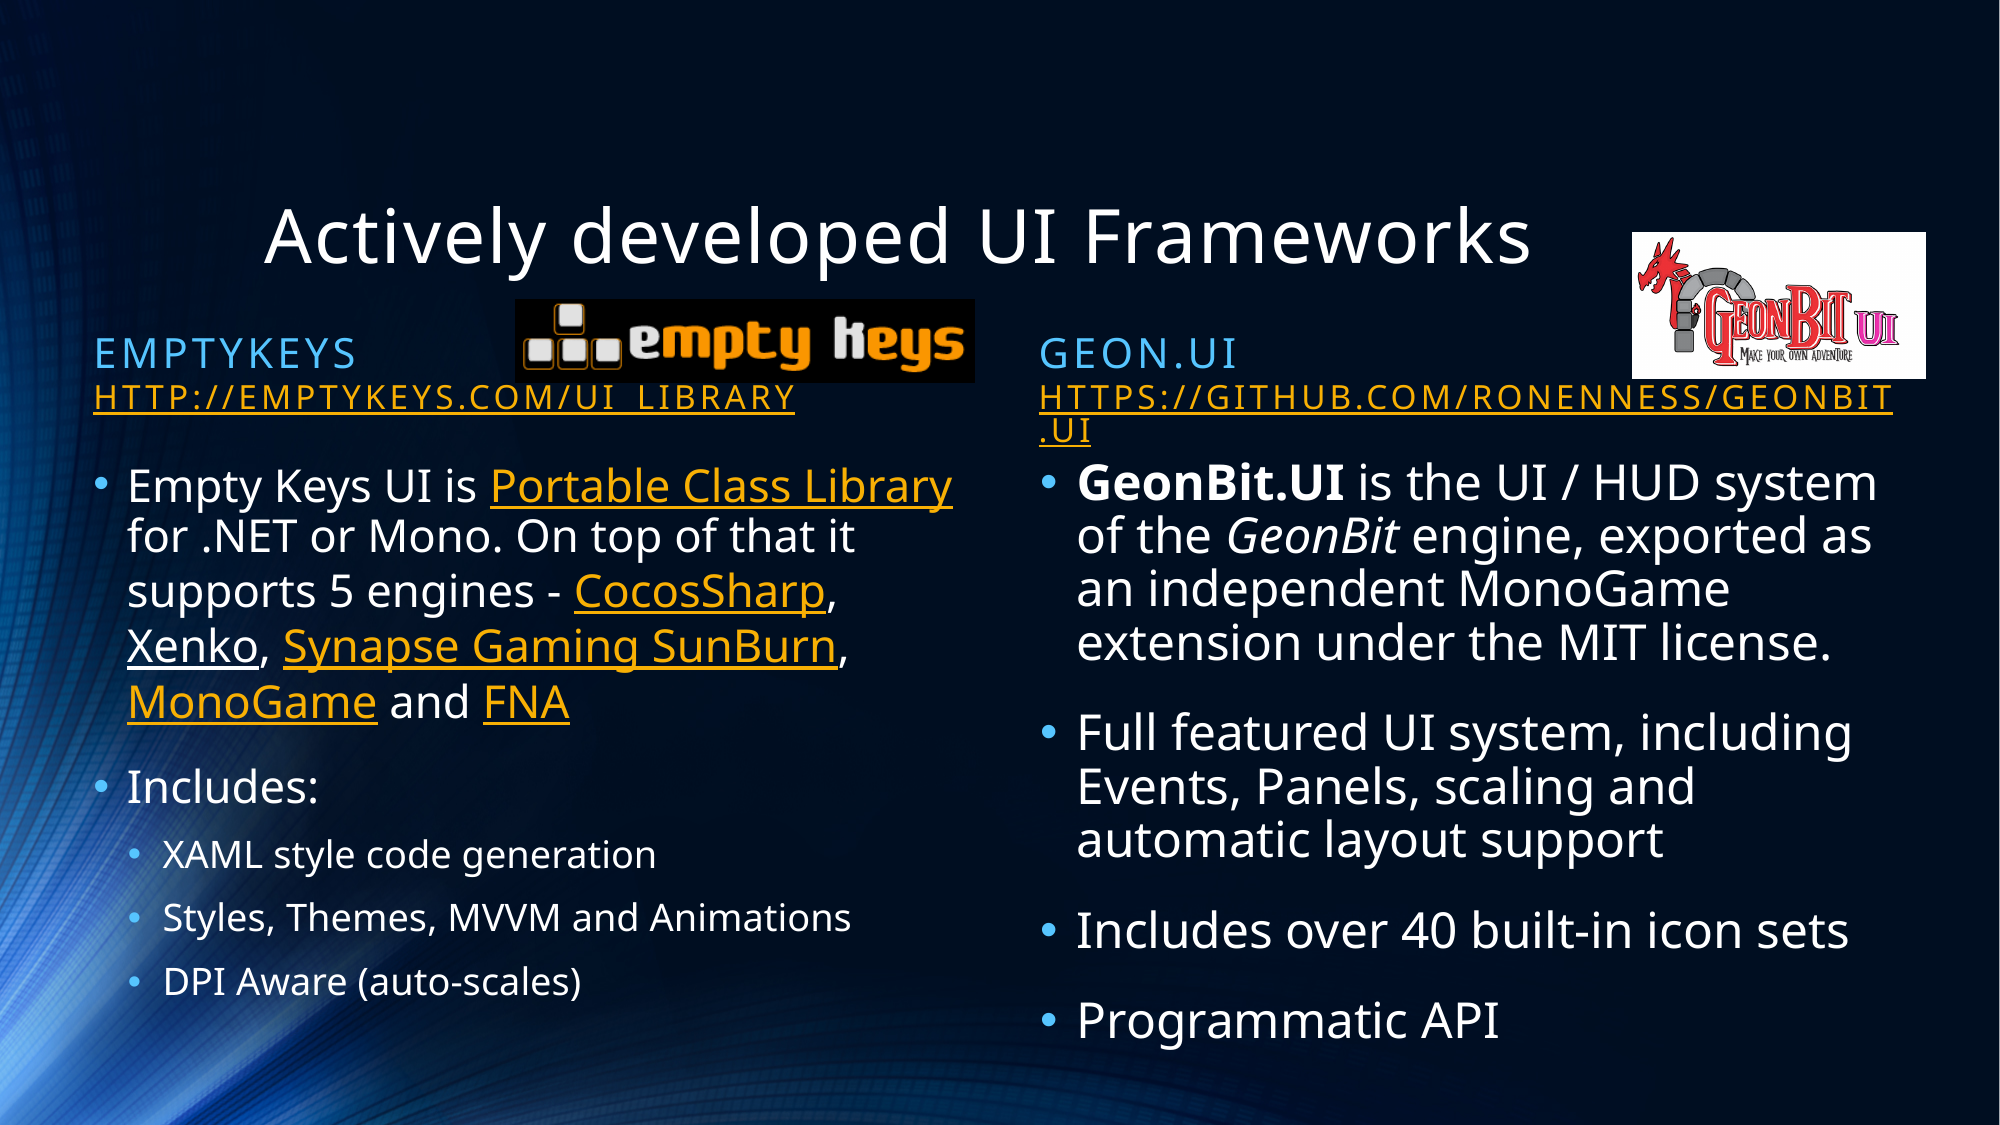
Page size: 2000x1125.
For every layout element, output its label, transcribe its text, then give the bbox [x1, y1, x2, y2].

picture [0, 0, 2000, 1125]
list Emptykeys http://emptykeys.com/ui_library [78, 312, 975, 438]
list Geon.UI https://github.com/RonenNess/GeonBit.UI [1023, 312, 1920, 438]
list GeonBit.UI is the UI / HUD system of the GeonBit engine, exported as an independent MonoGame extension under the MIT license. Full featured UI system, including Events, Panels, scaling and automatic layout support Includes over 40 built-in icon sets Programmatic API [1025, 450, 1920, 1059]
list Empty Keys UI is Portable Class Library for .NET or Mono. On top of that it supports 5 engines - CocosSharp, Xenko, Synapse Gaming SunBurn, MonoGame and FNA Includes: XAML style code generation Styles, Themes, MVVM and Animations DPI Aware (auto-scales) [78, 450, 975, 1059]
title Actively developed UI Frameworks [249, 62, 1750, 288]
